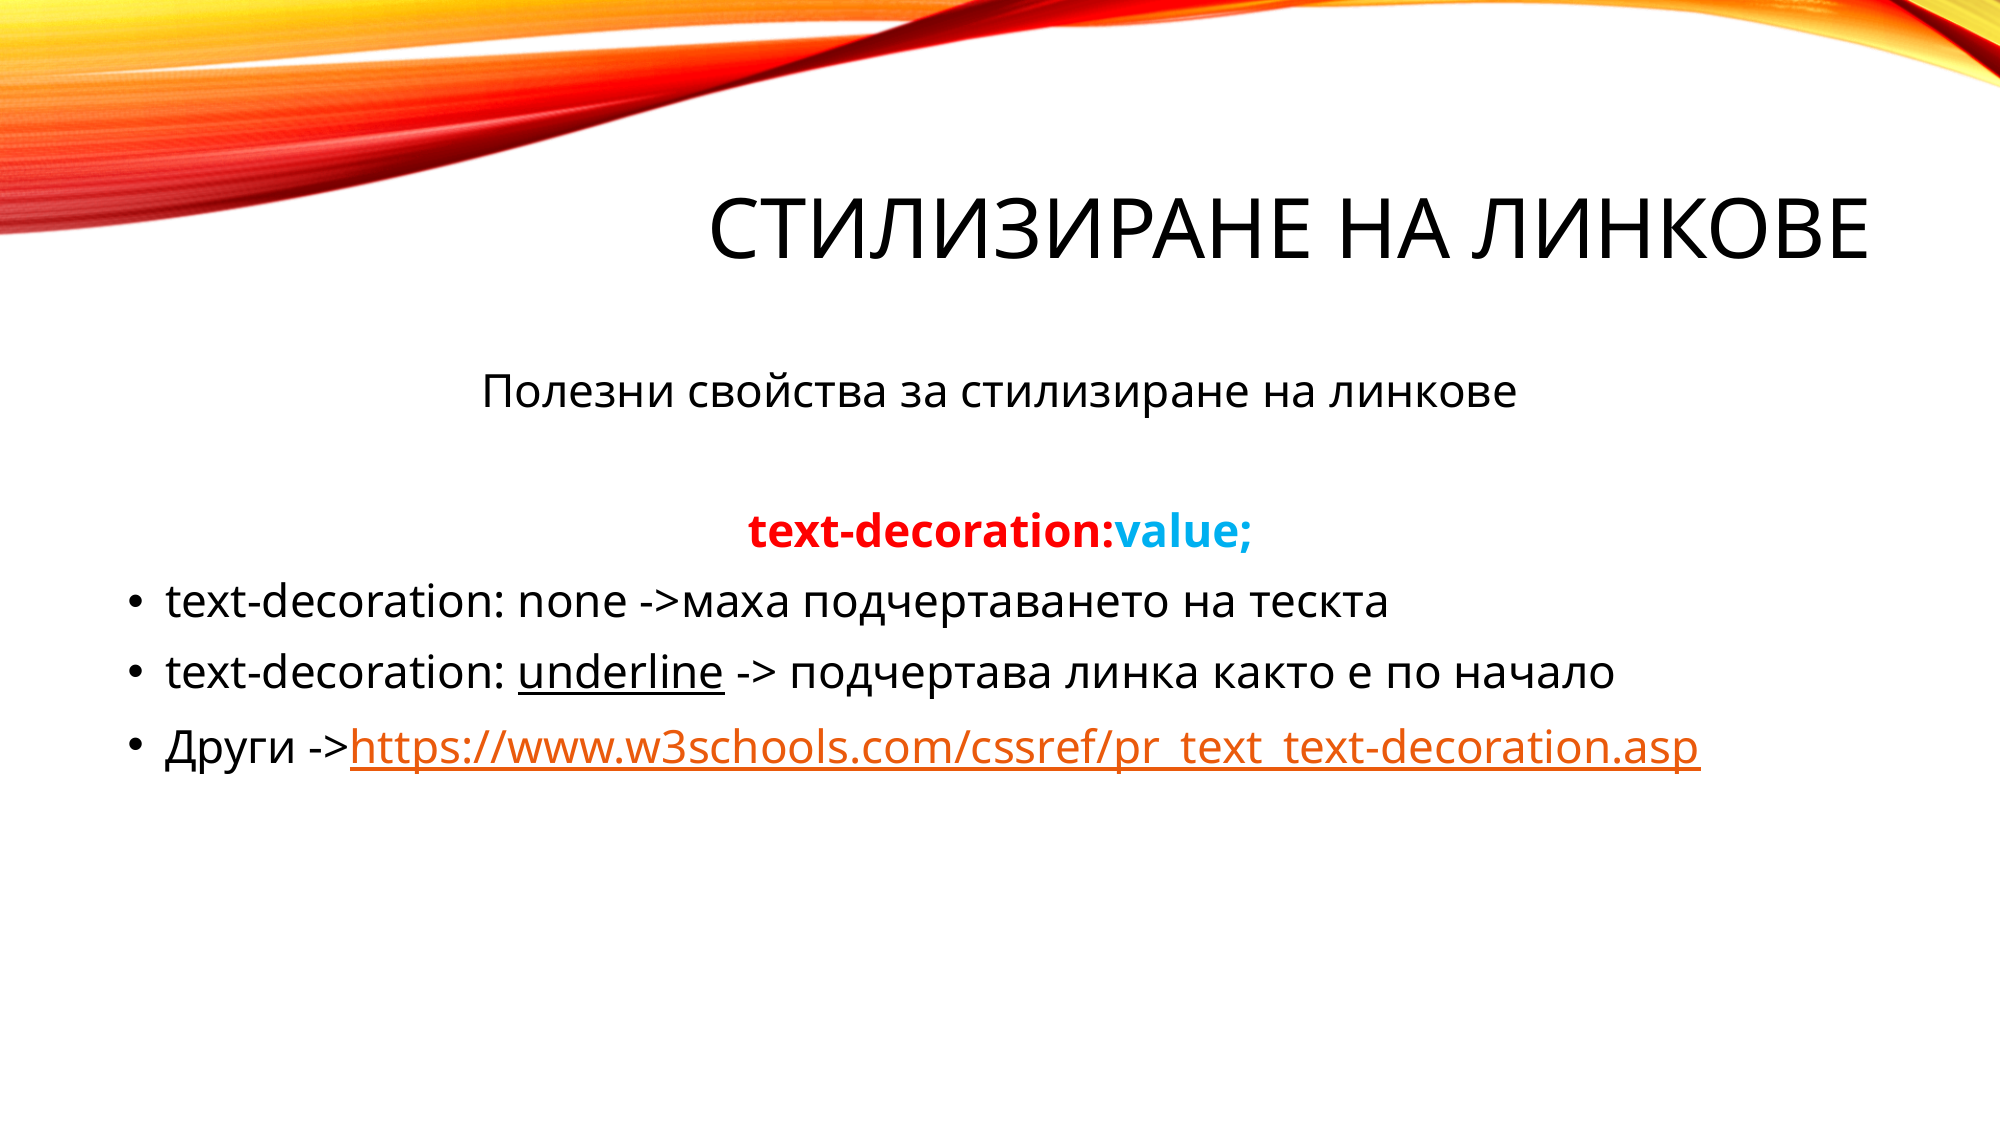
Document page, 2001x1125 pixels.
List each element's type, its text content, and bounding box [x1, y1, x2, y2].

title Стилизиране на линкове [474, 125, 1888, 338]
picture [0, 0, 2000, 237]
list Полезни свойства за стилизиране на линкове text-decoration:value; text-decoration: none ->маха подчертаването на тескта text-decoration: underline -> подчертава линка както е по начало Други ->https://www.w3schools.com/cssref/pr_text_text-decoration.asp [112, 360, 1888, 1021]
